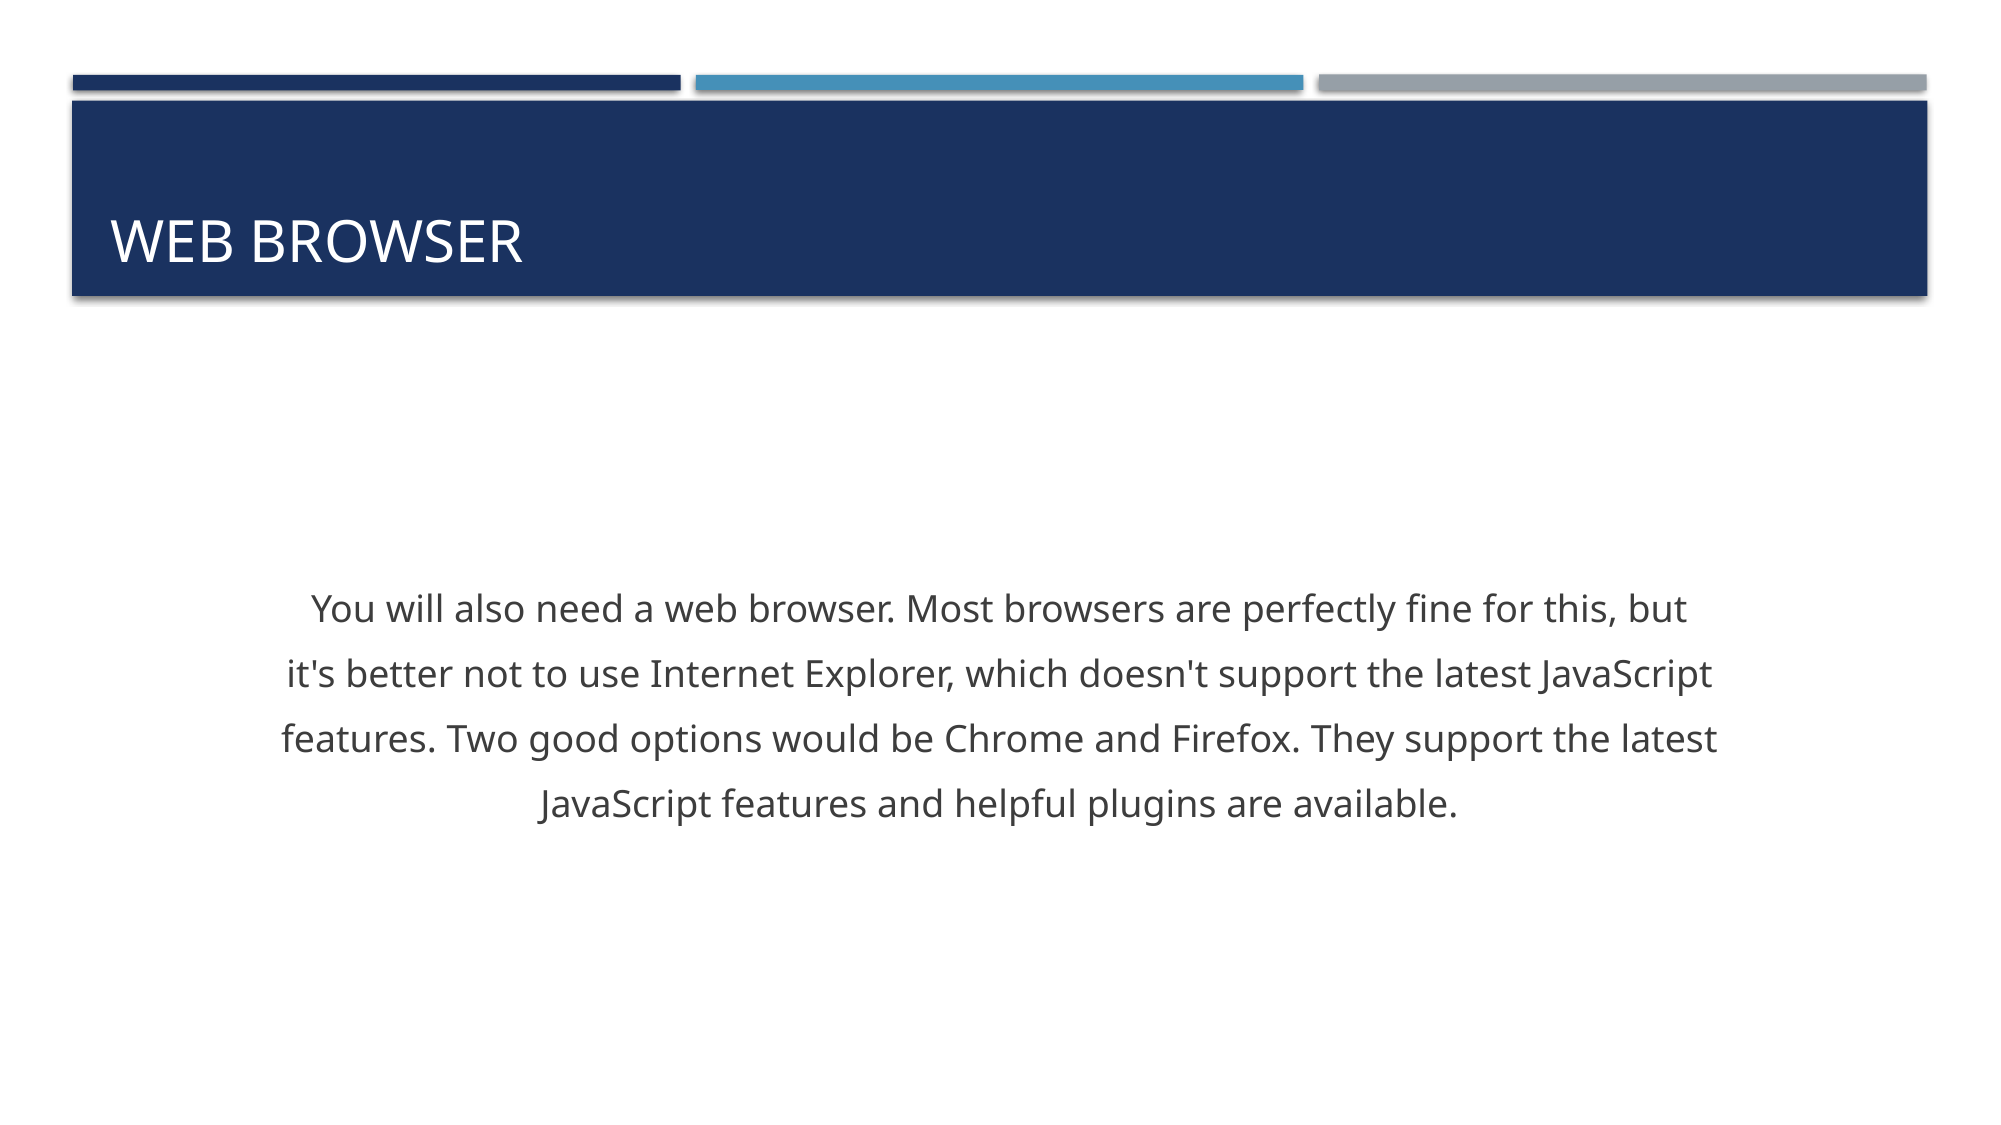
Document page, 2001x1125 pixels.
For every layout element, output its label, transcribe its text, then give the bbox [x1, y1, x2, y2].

title Web browser [95, 115, 1905, 282]
list You will also need a web browser. Most browsers are perfectly fine for this, but it's better not to use Internet Explorer, which doesn't support the latest JavaScript features. Two good options would be Chrome and Firefox. They support the latest JavaScript features and helpful plugins are available. [95, 353, 1905, 1058]
